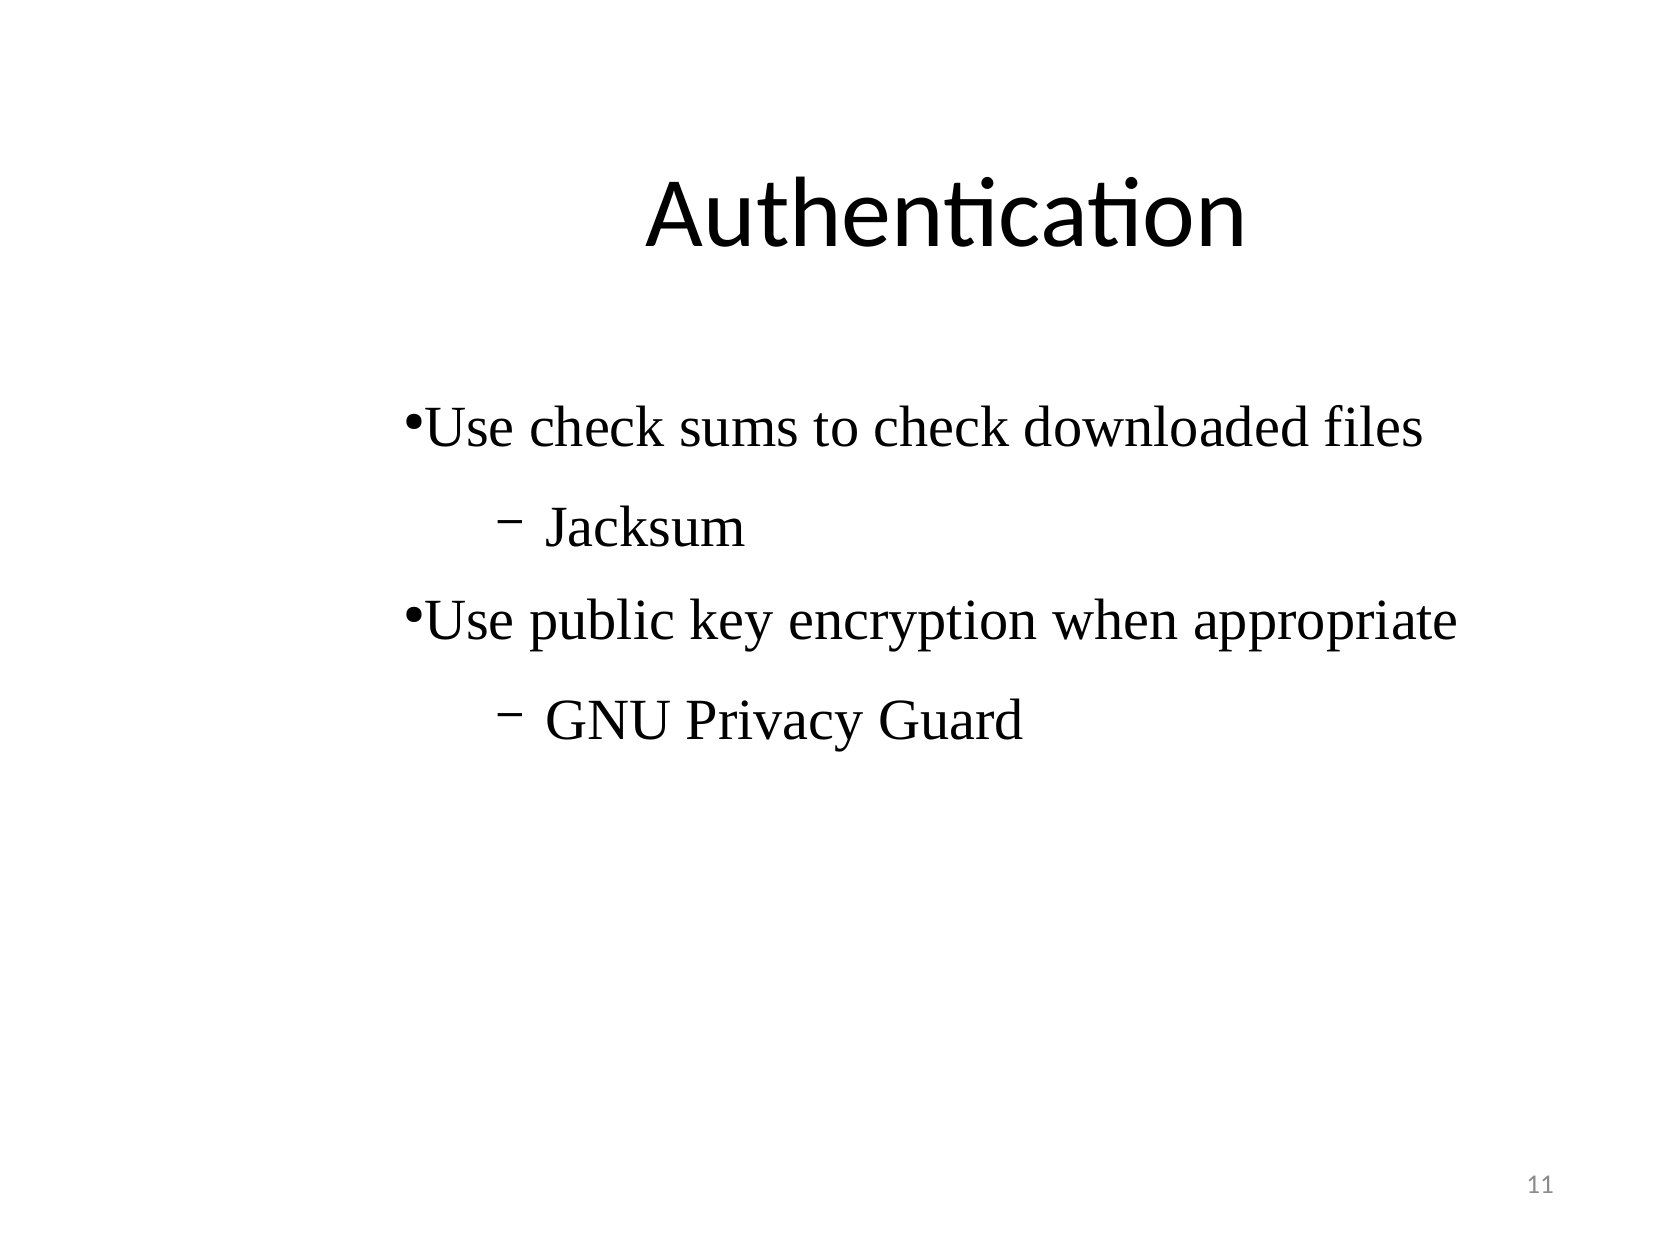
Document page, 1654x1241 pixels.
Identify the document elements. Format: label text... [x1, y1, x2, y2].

list Use check sums to check downloaded files Jacksum Use public key encryption when appropriate GNU Privacy Guard [386, 380, 1654, 1102]
slide_number 11 [1184, 1149, 1571, 1216]
title Authentication [241, 94, 1654, 319]
